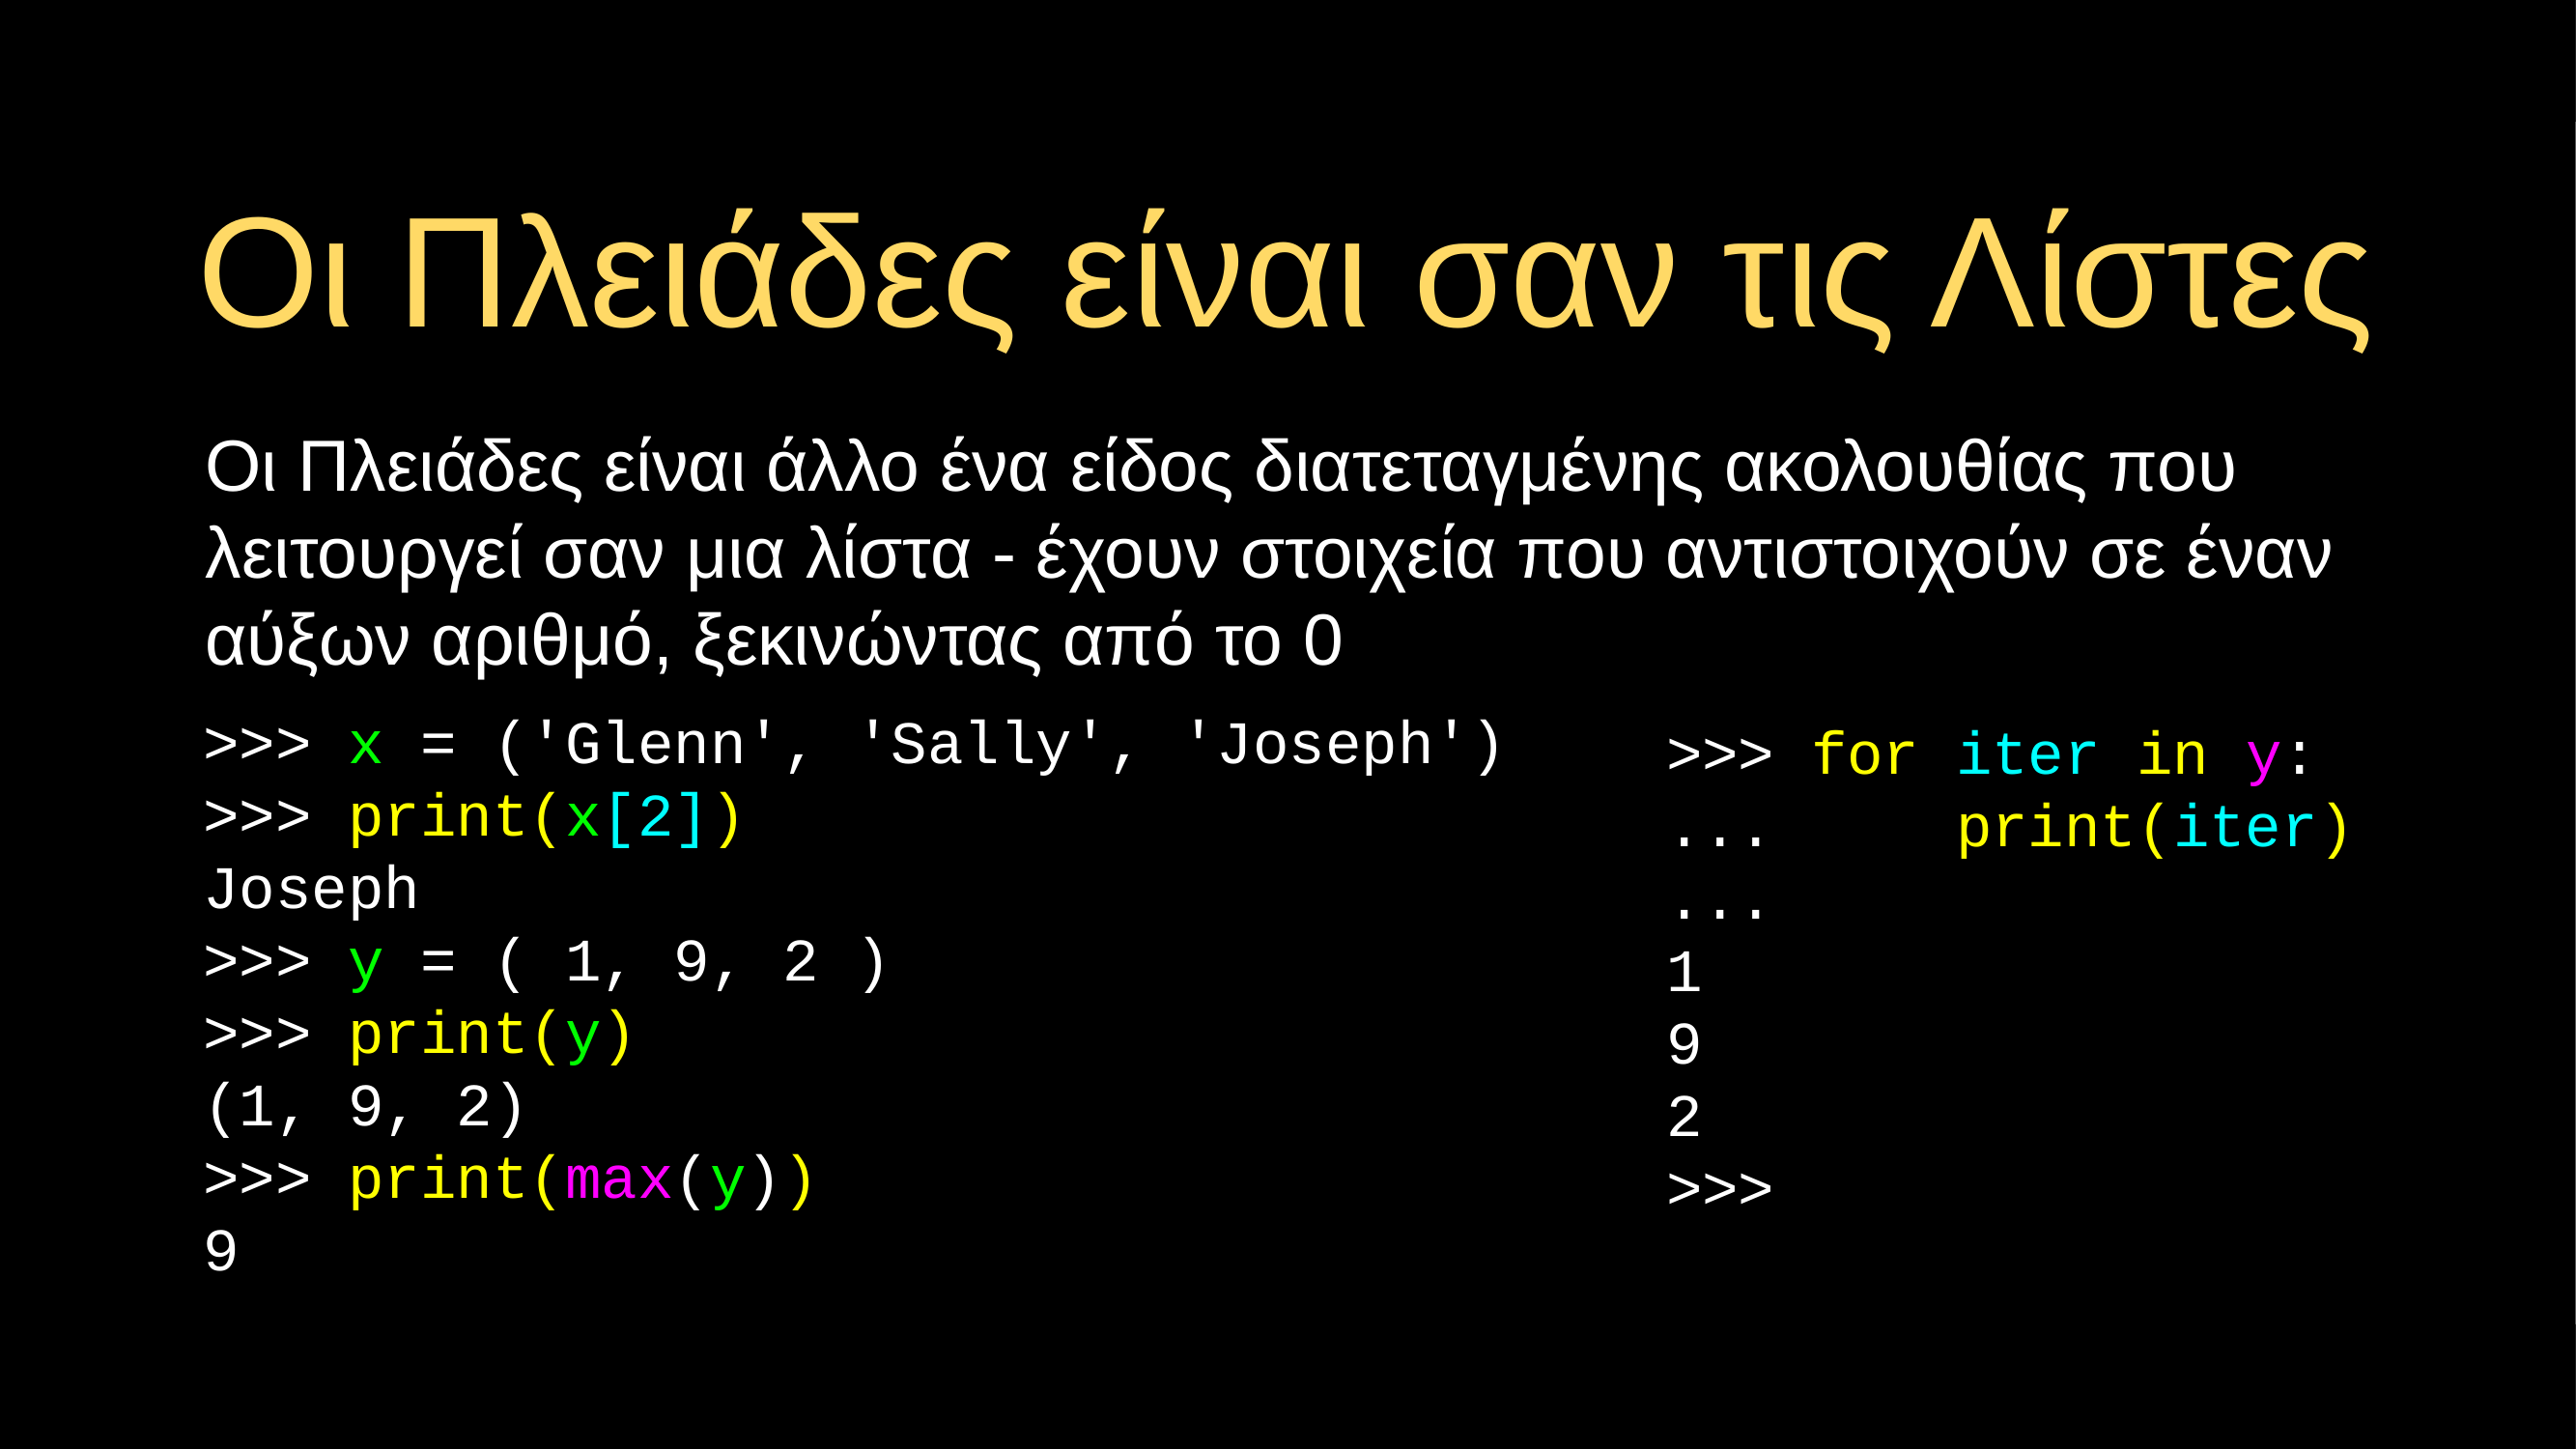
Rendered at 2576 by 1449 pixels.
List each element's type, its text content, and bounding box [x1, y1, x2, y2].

text_box >>> x = ('Glenn', 'Sally', 'Joseph') >>> print(x[2]) Joseph >>> y = ( 1, 9, 2 ) >>> print(y) (1, 9, 2) >>> print(max(y)) 9 [203, 711, 1652, 1275]
text_box >>> for iter in y: ... print(iter) ... 1 9 2 >>> [1665, 686, 2391, 1250]
list Οι Πλειάδες είναι άλλο ένα είδος διατεταγμένης ακολουθίας που λειτουργεί σαν μια λίστα - έχουν στοιχεία που αντιστοιχούν σε έναν αύξων αριθμό, ξεκινώντας από το 0 [119, 412, 2346, 687]
title Οι Πλειάδες είναι σαν τις Λίστες [183, 125, 2391, 403]
